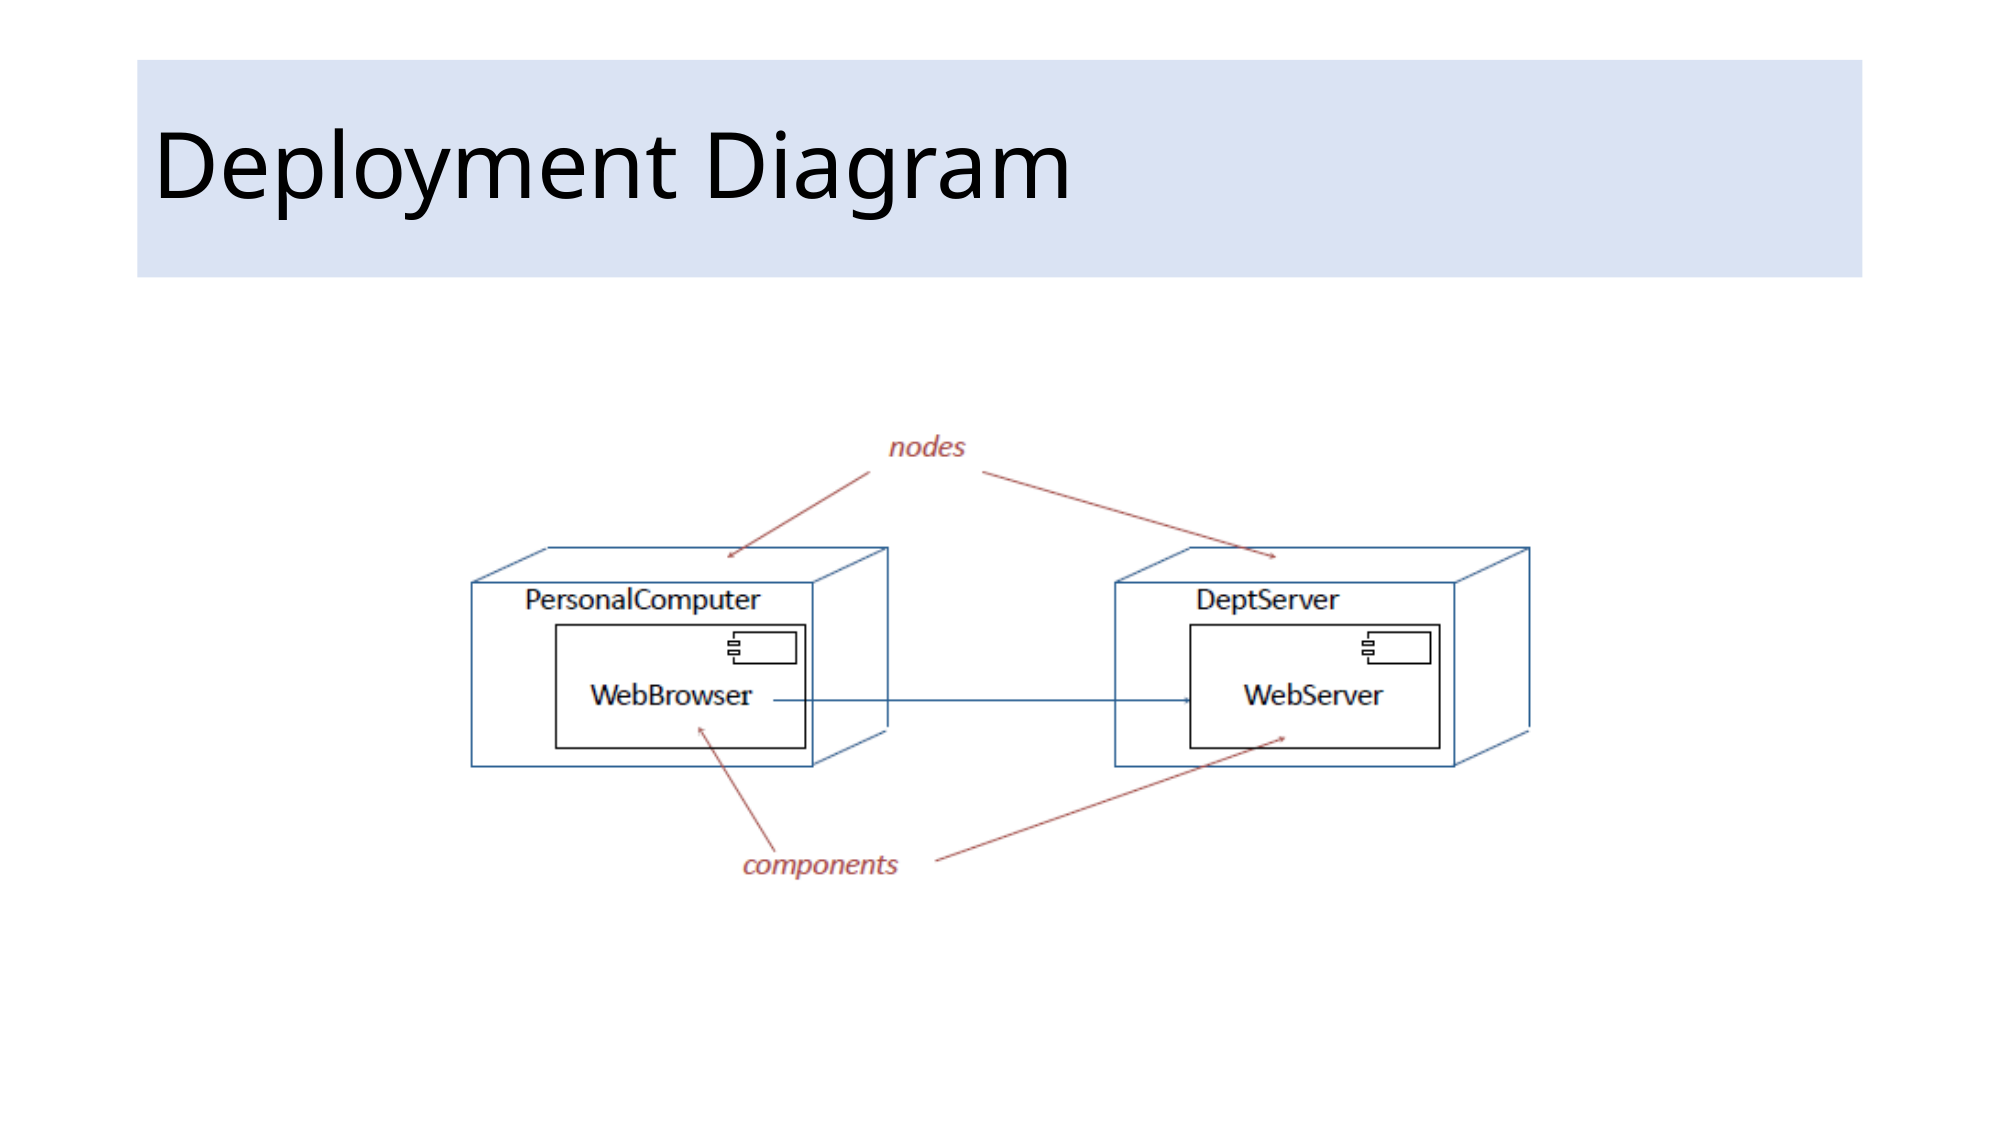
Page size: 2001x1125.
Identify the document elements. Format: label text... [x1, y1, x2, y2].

title Deployment Diagram [137, 59, 1863, 278]
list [451, 422, 1549, 891]
